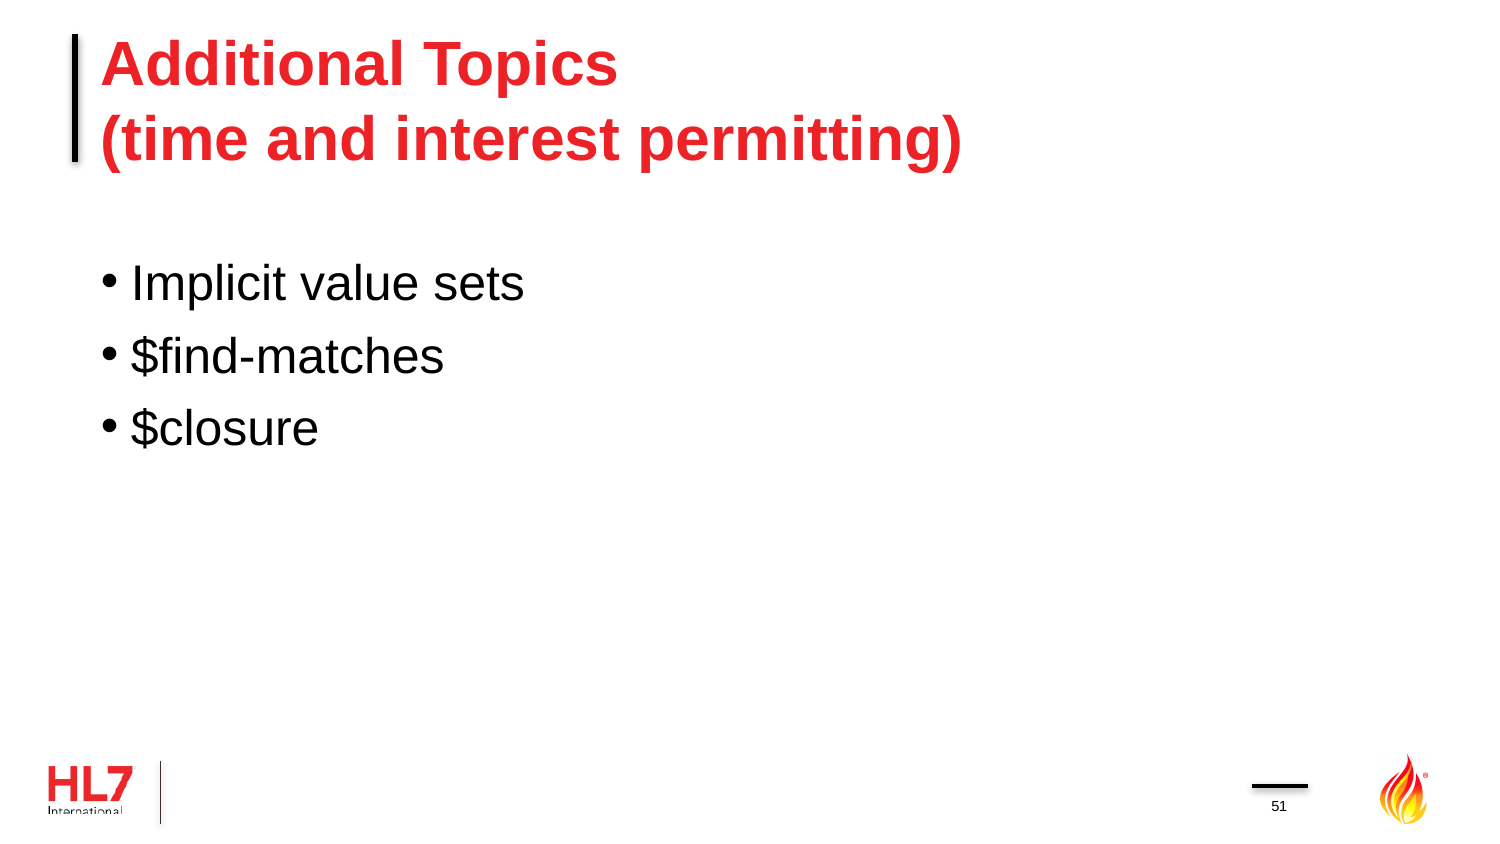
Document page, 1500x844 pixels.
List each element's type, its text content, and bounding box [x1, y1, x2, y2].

title Additional Topics (time and interest permitting) [100, 33, 1451, 163]
list Implicit value sets $find-matches $closure [100, 250, 1451, 731]
slide_number 51 [1257, 788, 1302, 815]
picture [1380, 753, 1428, 824]
